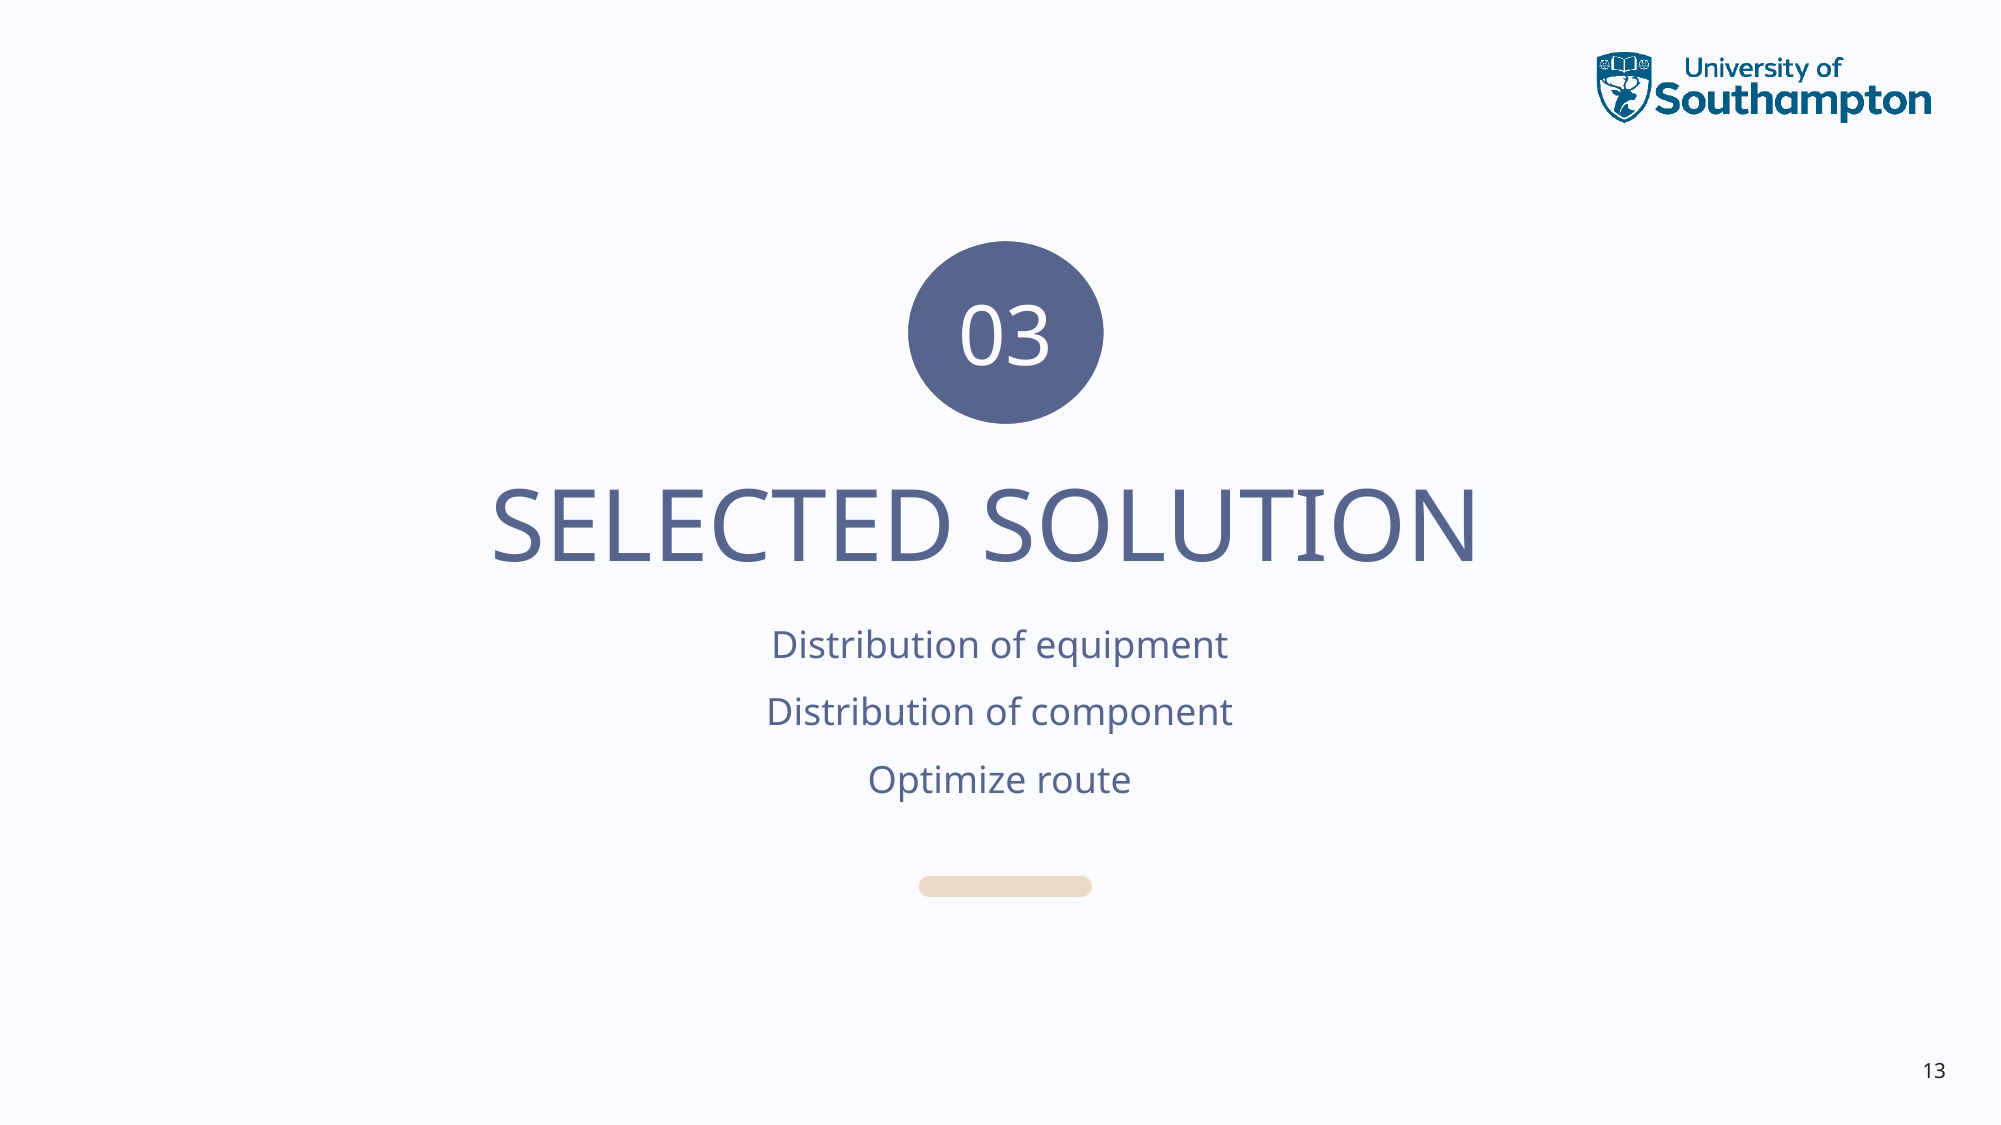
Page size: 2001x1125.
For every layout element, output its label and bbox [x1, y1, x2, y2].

picture [1527, 0, 2000, 220]
text_box [460, 238, 1540, 887]
